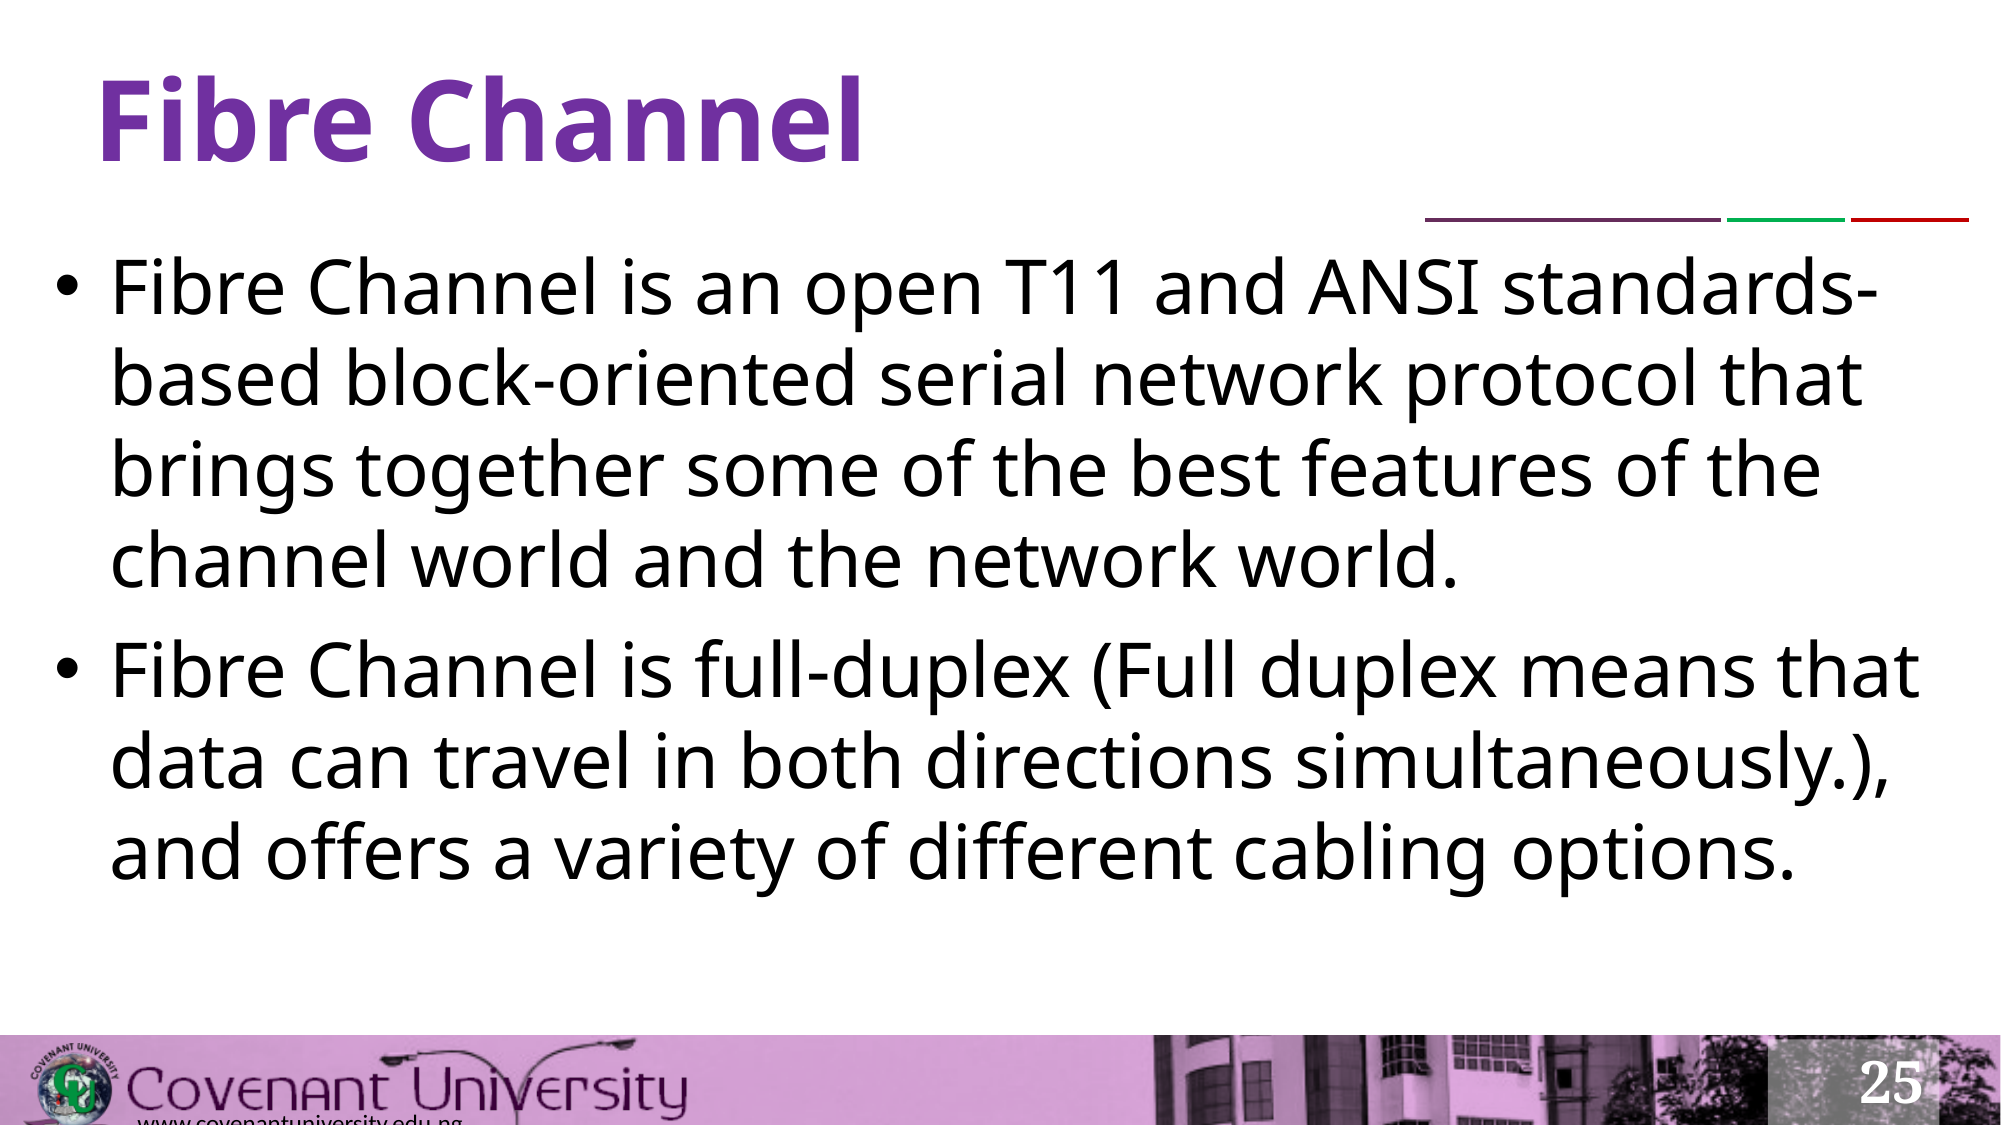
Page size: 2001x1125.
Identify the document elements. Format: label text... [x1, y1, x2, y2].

list Fibre Channel is an open T11 and ANSI standards-based block-oriented serial network protocol that brings together some of the best features of the channel world and the network world. Fibre Channel is full-duplex (Full duplex means that data can travel in both directions simultaneously.), and offers a variety of different cabling options. [39, 231, 1962, 1024]
picture [23, 1036, 1072, 1125]
title Fibre Channel [74, 20, 2001, 213]
